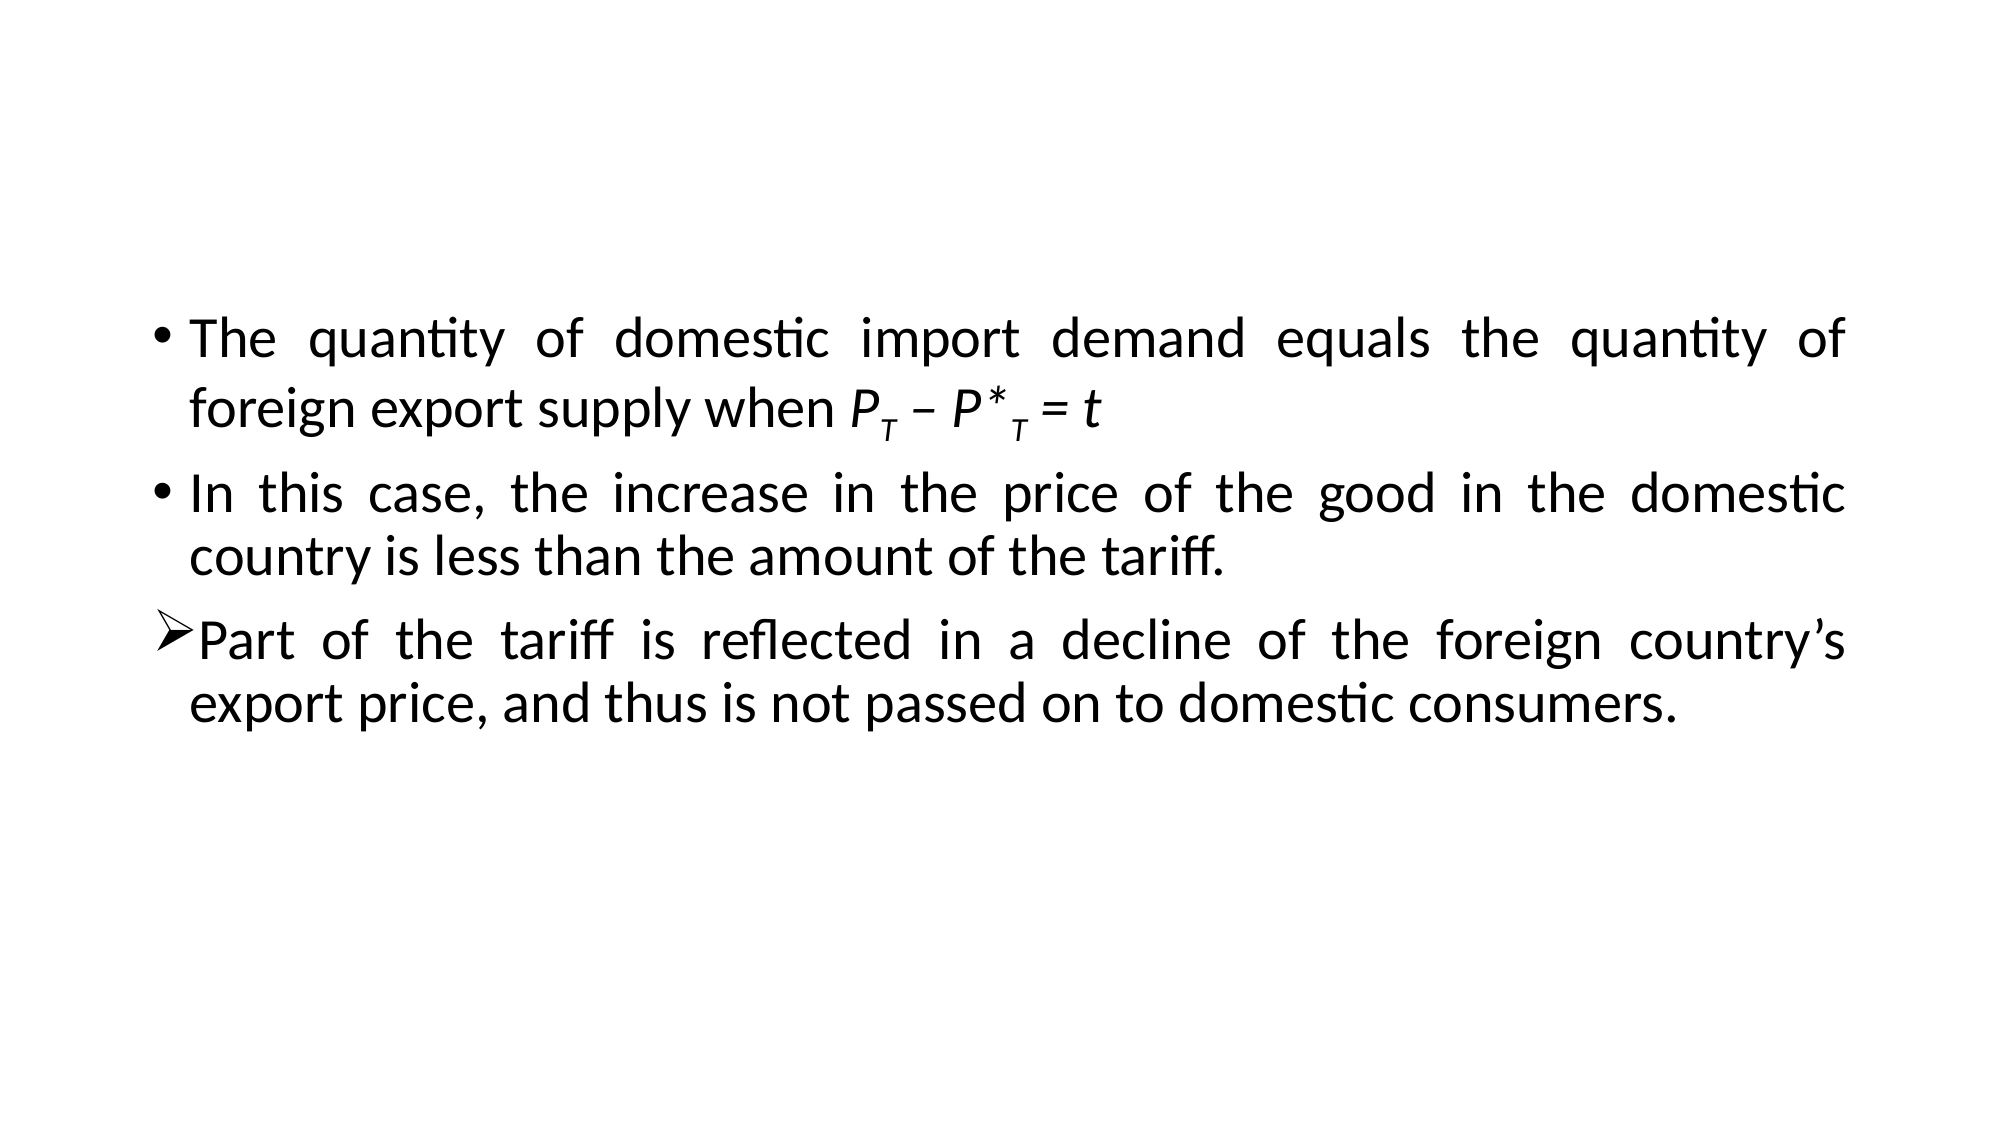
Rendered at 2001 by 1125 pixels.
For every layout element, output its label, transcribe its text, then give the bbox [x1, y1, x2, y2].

list The quantity of domestic import demand equals the quantity of foreign export supply when PT – P*T = t In this case, the increase in the price of the good in the domestic country is less than the amount of the tariff. Part of the tariff is reflected in a decline of the foreign country’s export price, and thus is not passed on to domestic consumers. [137, 299, 1863, 1014]
